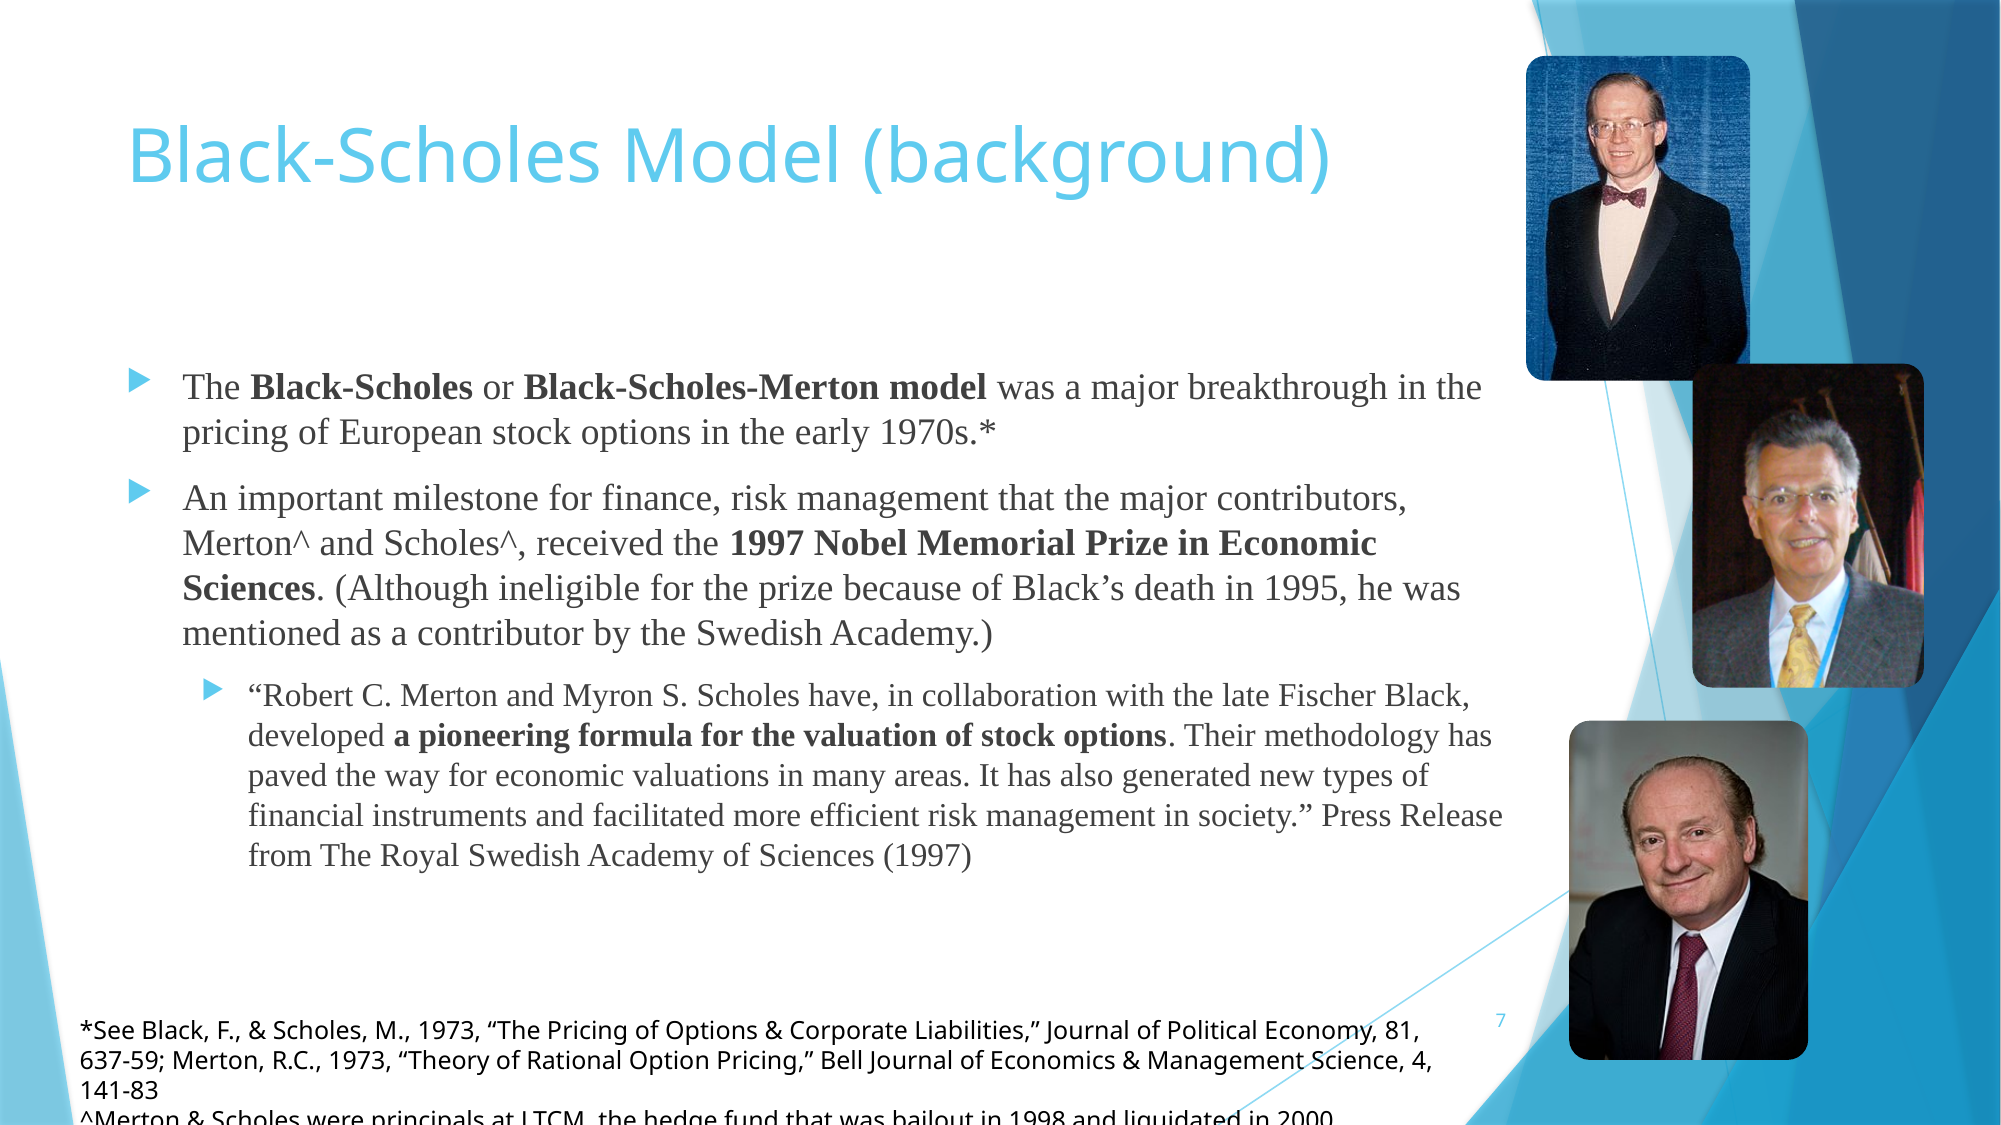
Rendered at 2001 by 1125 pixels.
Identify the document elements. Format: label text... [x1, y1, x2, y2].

list The Black-Scholes or Black-Scholes-Merton model was a major breakthrough in the pricing of European stock options in the early 1970s.* An important milestone for finance, risk management that the major contributors, Merton^ and Scholes^, received the 1997 Nobel Memorial Prize in Economic Sciences. (Although ineligible for the prize because of Black’s death in 1995, he was mentioned as a contributor by the Swedish Academy.) “Robert C. Merton and Myron S. Scholes have, in collaboration with the late Fischer Black, developed a pioneering formula for the valuation of stock options. Their methodology has paved the way for economic valuations in many areas. It has also generated new types of financial instruments and facilitated more efficient risk management in society.” Press Release from The Royal Swedish Academy of Sciences (1997) [111, 354, 1522, 992]
slide_number 7 [1409, 991, 1522, 1051]
text_box *See Black, F., & Scholes, M., 1973, “The Pricing of Options & Corporate Liabilities,” Journal of Political Economy, 81, 637-59; Merton, R.C., 1973, “Theory of Rational Option Pricing,” Bell Journal of Economics & Management Science, 4, 141-83 ^Merton & Scholes were principals at LTCM, the hedge fund that was bailout in 1998 and liquidated in 2000. [64, 1006, 1475, 1125]
title Black-Scholes Model (background) [111, 99, 1520, 317]
picture [1568, 720, 1809, 1061]
picture [1525, 55, 1925, 689]
